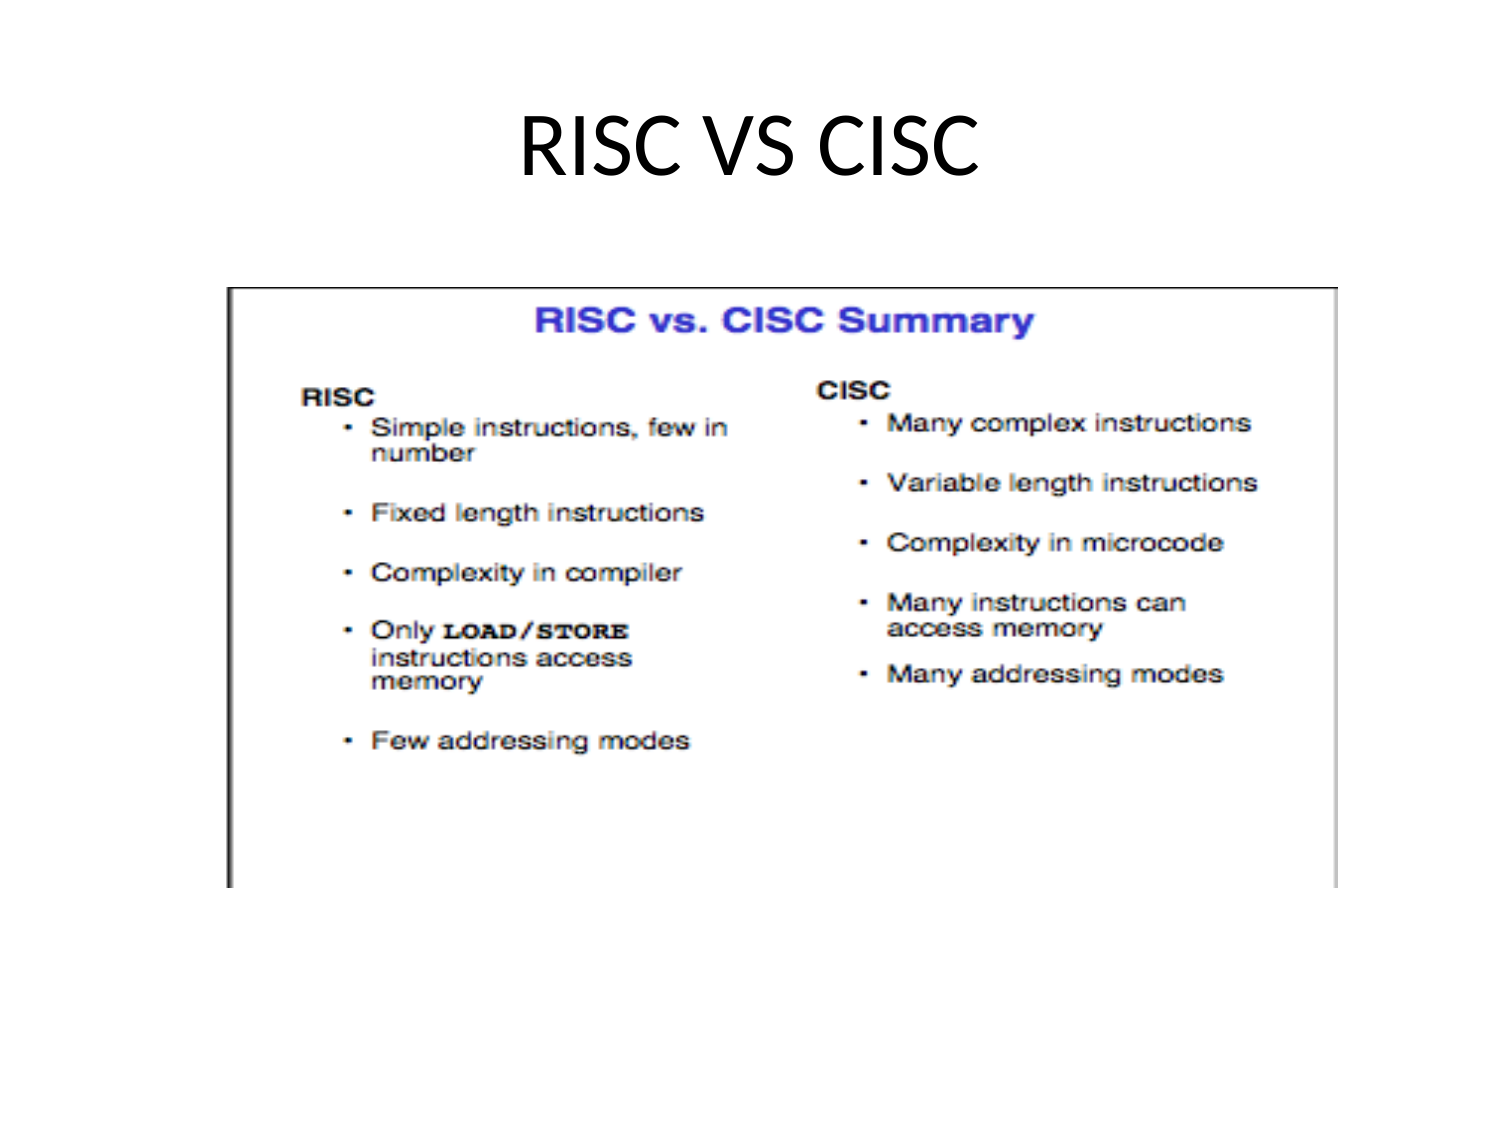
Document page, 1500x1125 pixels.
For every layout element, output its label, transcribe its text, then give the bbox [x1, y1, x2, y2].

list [224, 287, 1338, 888]
title RISC VS CISC [75, 45, 1425, 233]
